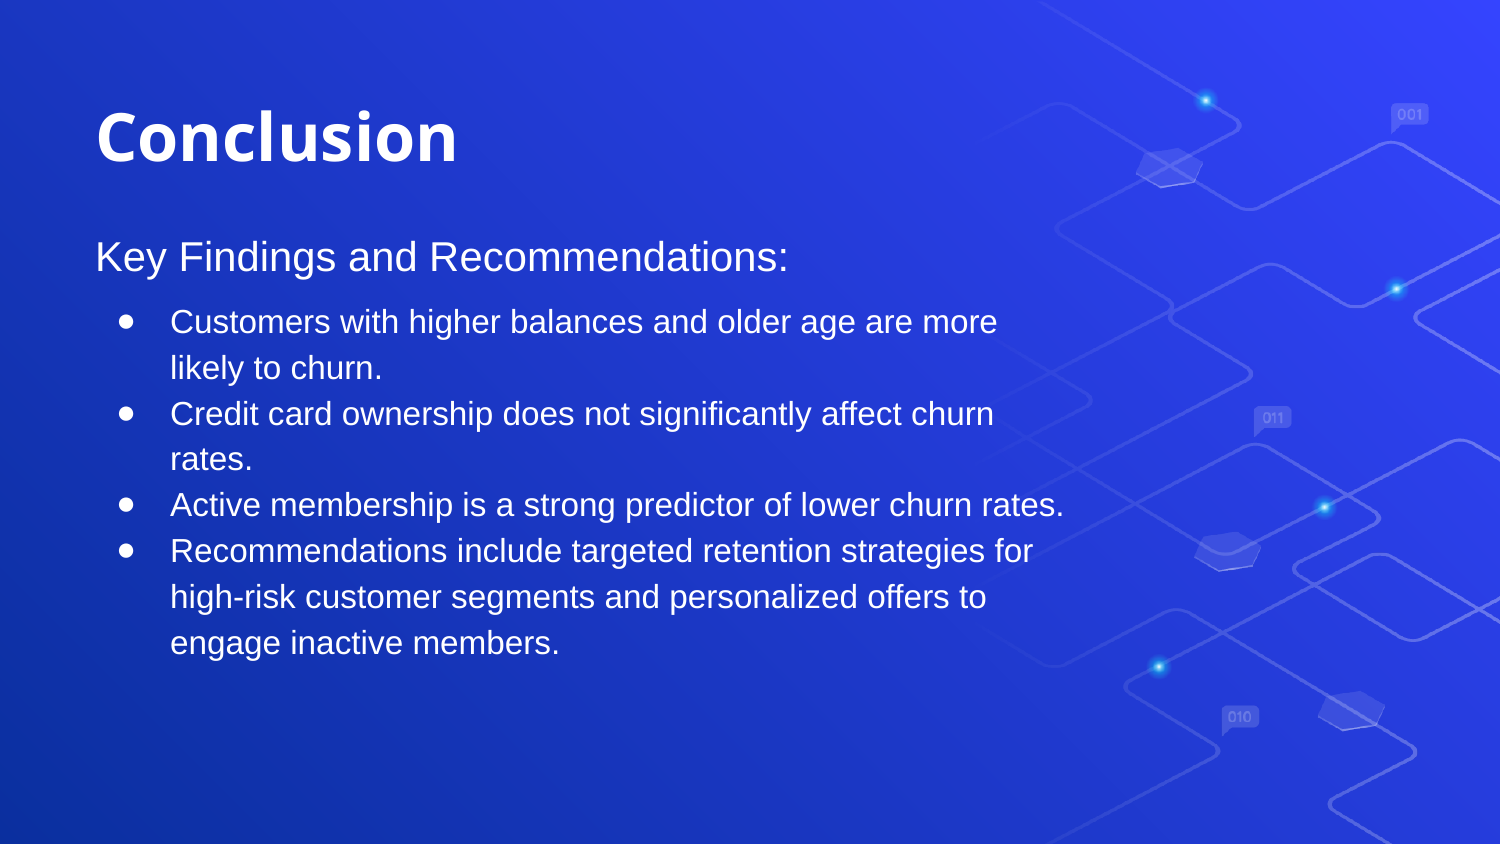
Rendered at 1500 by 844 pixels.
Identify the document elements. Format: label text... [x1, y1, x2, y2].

picture [0, 0, 1500, 844]
list Key Findings and Recommendations: Customers with higher balances and older age are more likely to churn. Credit card ownership does not significantly affect churn rates. Active membership is a strong predictor of lower churn rates. Recommendations include targeted retention strategies for high-risk customer segments and personalized offers to engage inactive members. [95, 221, 1082, 741]
title Conclusion [95, 33, 1082, 175]
